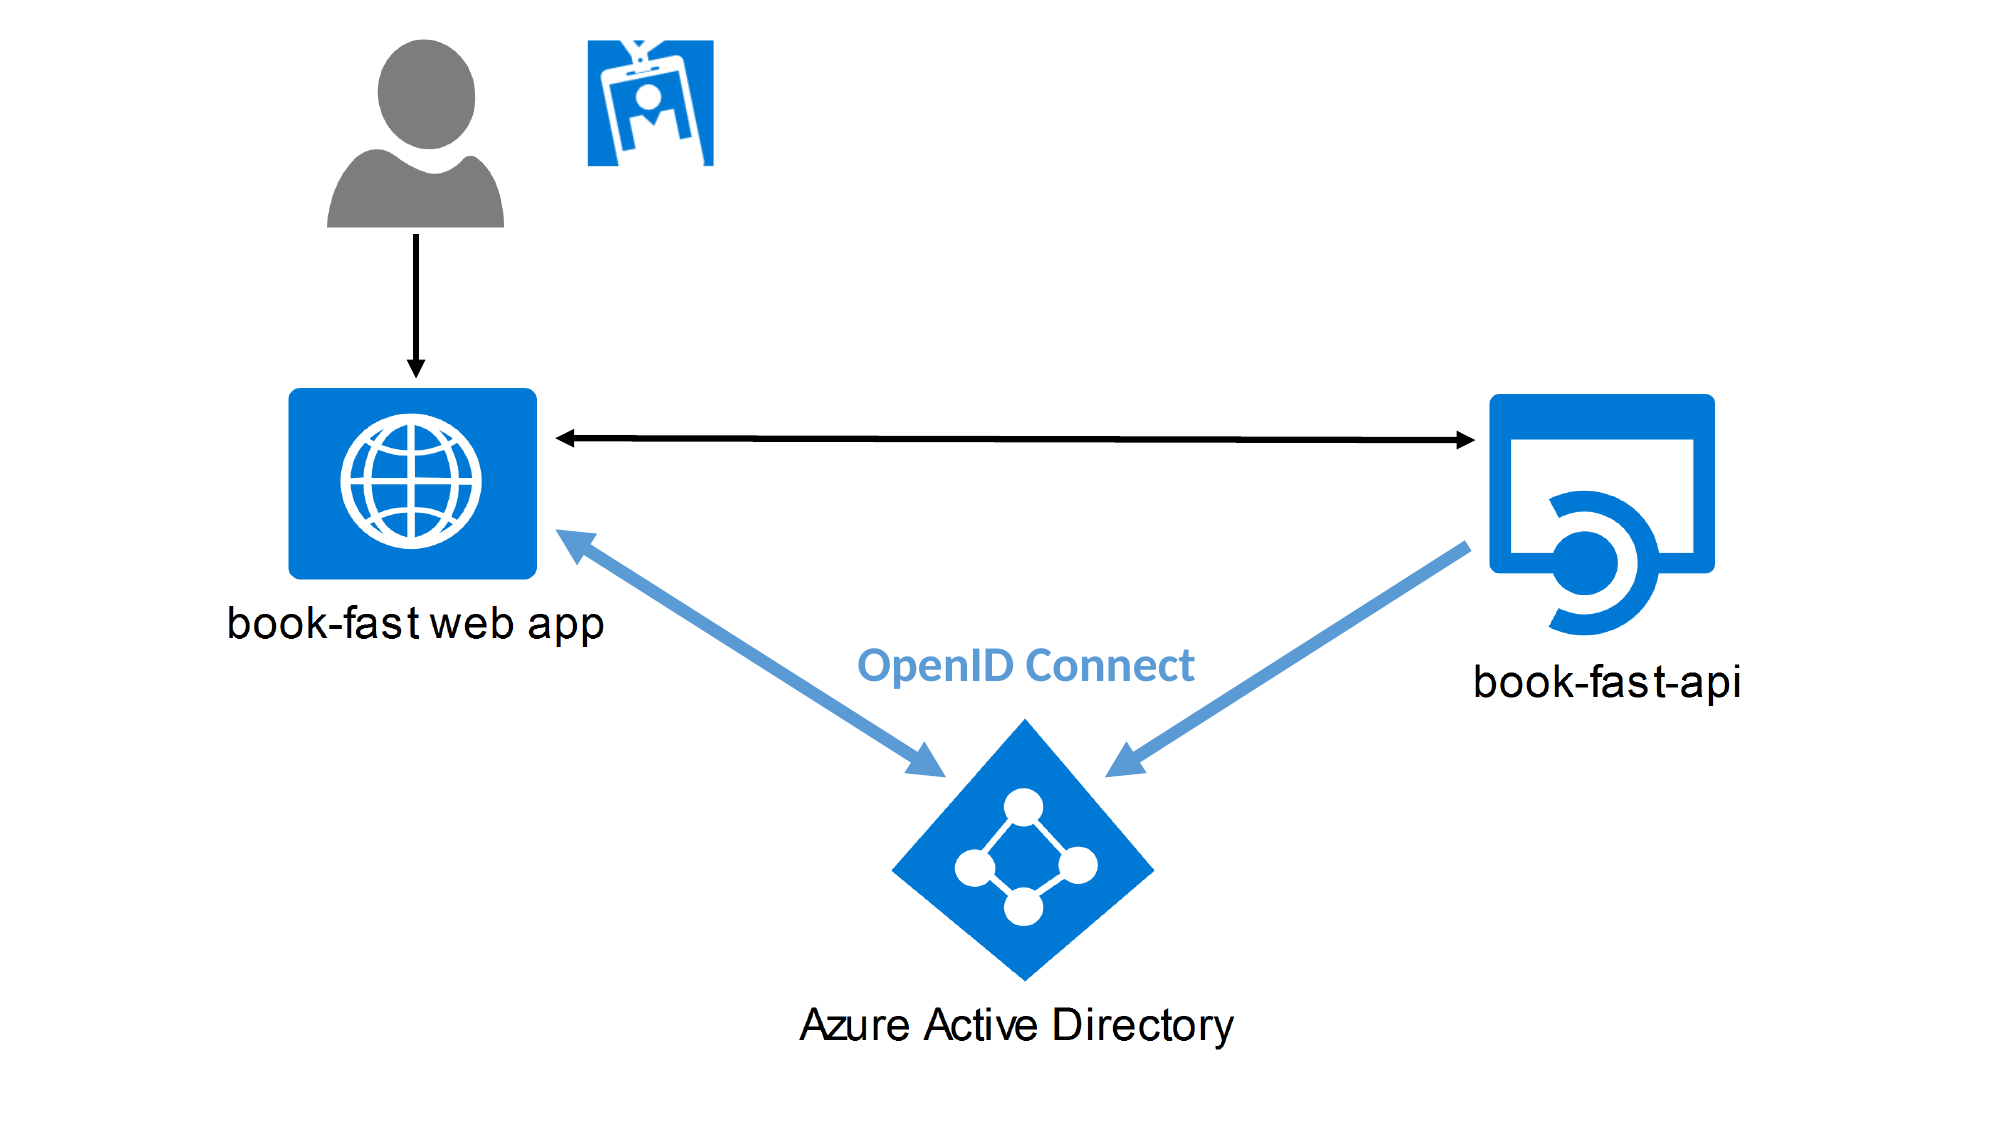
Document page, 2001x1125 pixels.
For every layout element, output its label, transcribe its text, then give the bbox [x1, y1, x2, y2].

text_box OpenID Connect [946, 623, 1104, 680]
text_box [1104, 545, 1469, 778]
picture [1468, 378, 1750, 713]
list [216, 378, 616, 658]
picture [782, 680, 1242, 1059]
picture [583, 33, 720, 171]
picture [321, 34, 512, 234]
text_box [555, 529, 946, 778]
